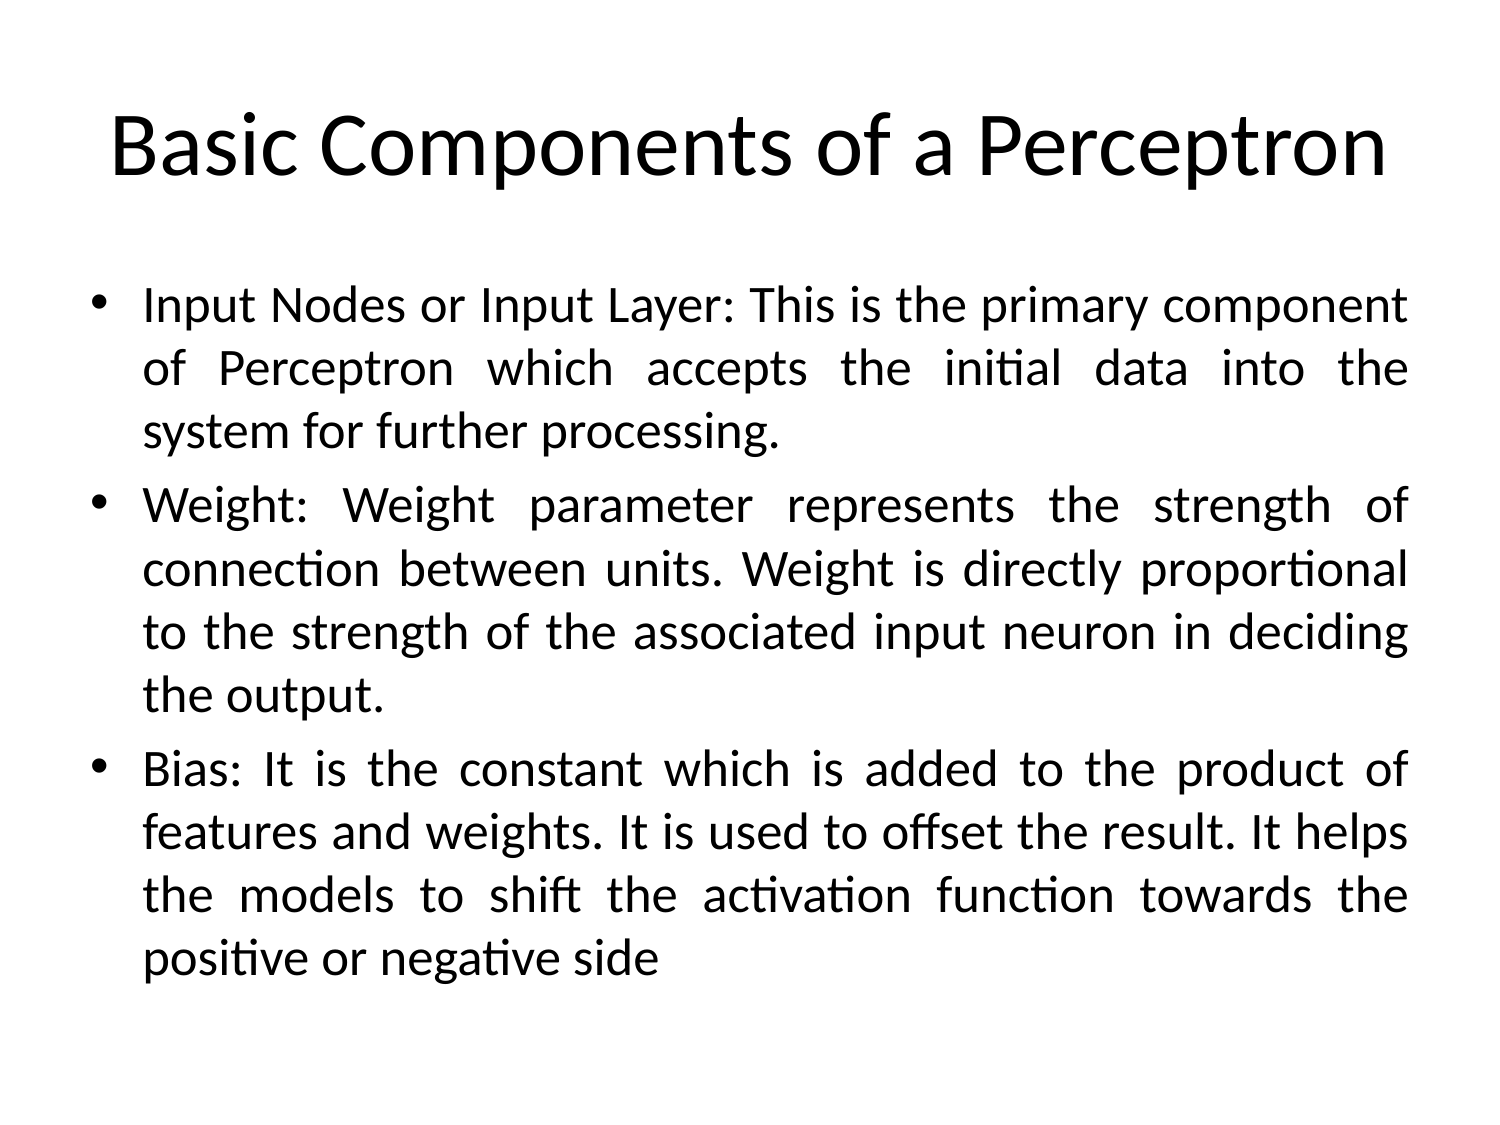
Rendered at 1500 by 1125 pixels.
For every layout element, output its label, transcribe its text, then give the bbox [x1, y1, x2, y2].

list Input Nodes or Input Layer: This is the primary component of Perceptron which accepts the initial data into the system for further processing. Weight: Weight parameter represents the strength of connection between units. Weight is directly proportional to the strength of the associated input neuron in deciding the output. Bias: It is the constant which is added to the product of features and weights. It is used to offset the result. It helps the models to shift the activation function towards the positive or negative side [75, 262, 1425, 1005]
title Basic Components of a Perceptron [75, 45, 1425, 233]
